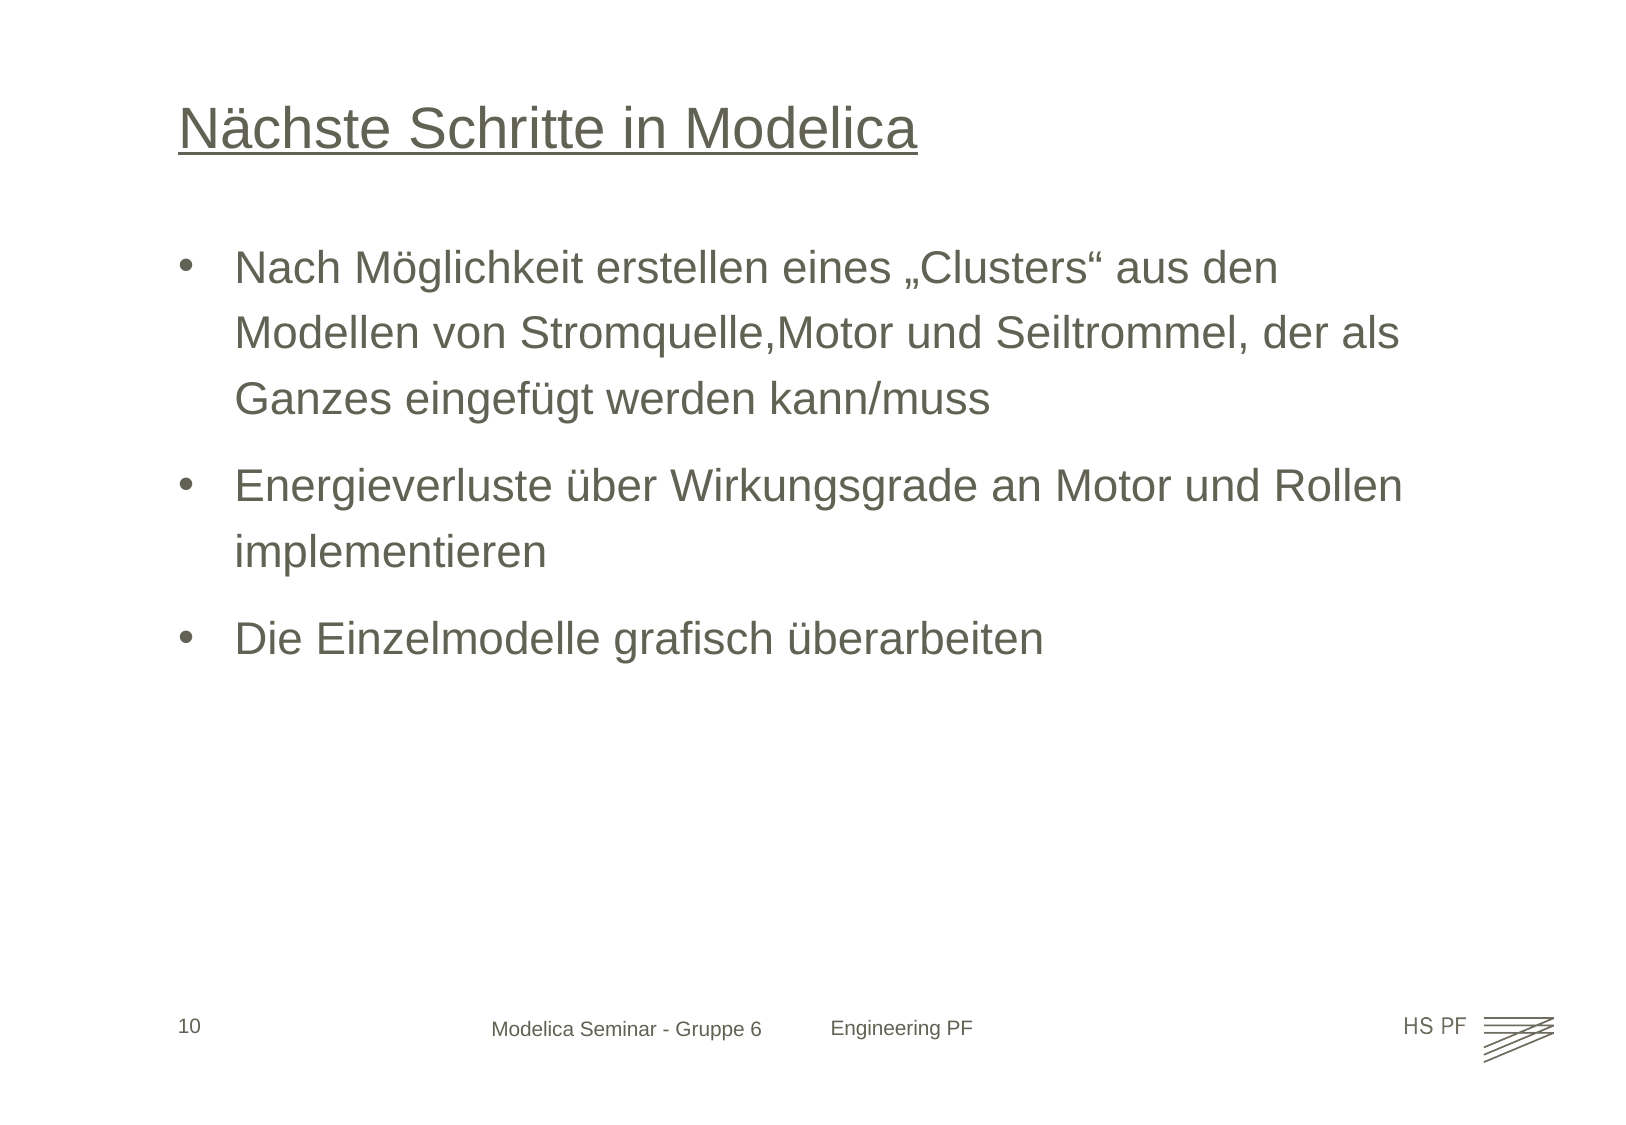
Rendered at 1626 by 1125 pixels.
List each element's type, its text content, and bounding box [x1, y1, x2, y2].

title Nächste Schritte in Modelica [178, 98, 1449, 189]
picture [1405, 1017, 1554, 1063]
list Nach Möglichkeit erstellen eines „Clusters“ aus den Modellen von Stromquelle,Motor und Seiltrommel, der als Ganzes eingefügt werden kann/muss Energieverluste über Wirkungsgrade an Motor und Rollen implementieren Die Einzelmodelle grafisch überarbeiten [178, 226, 1448, 927]
